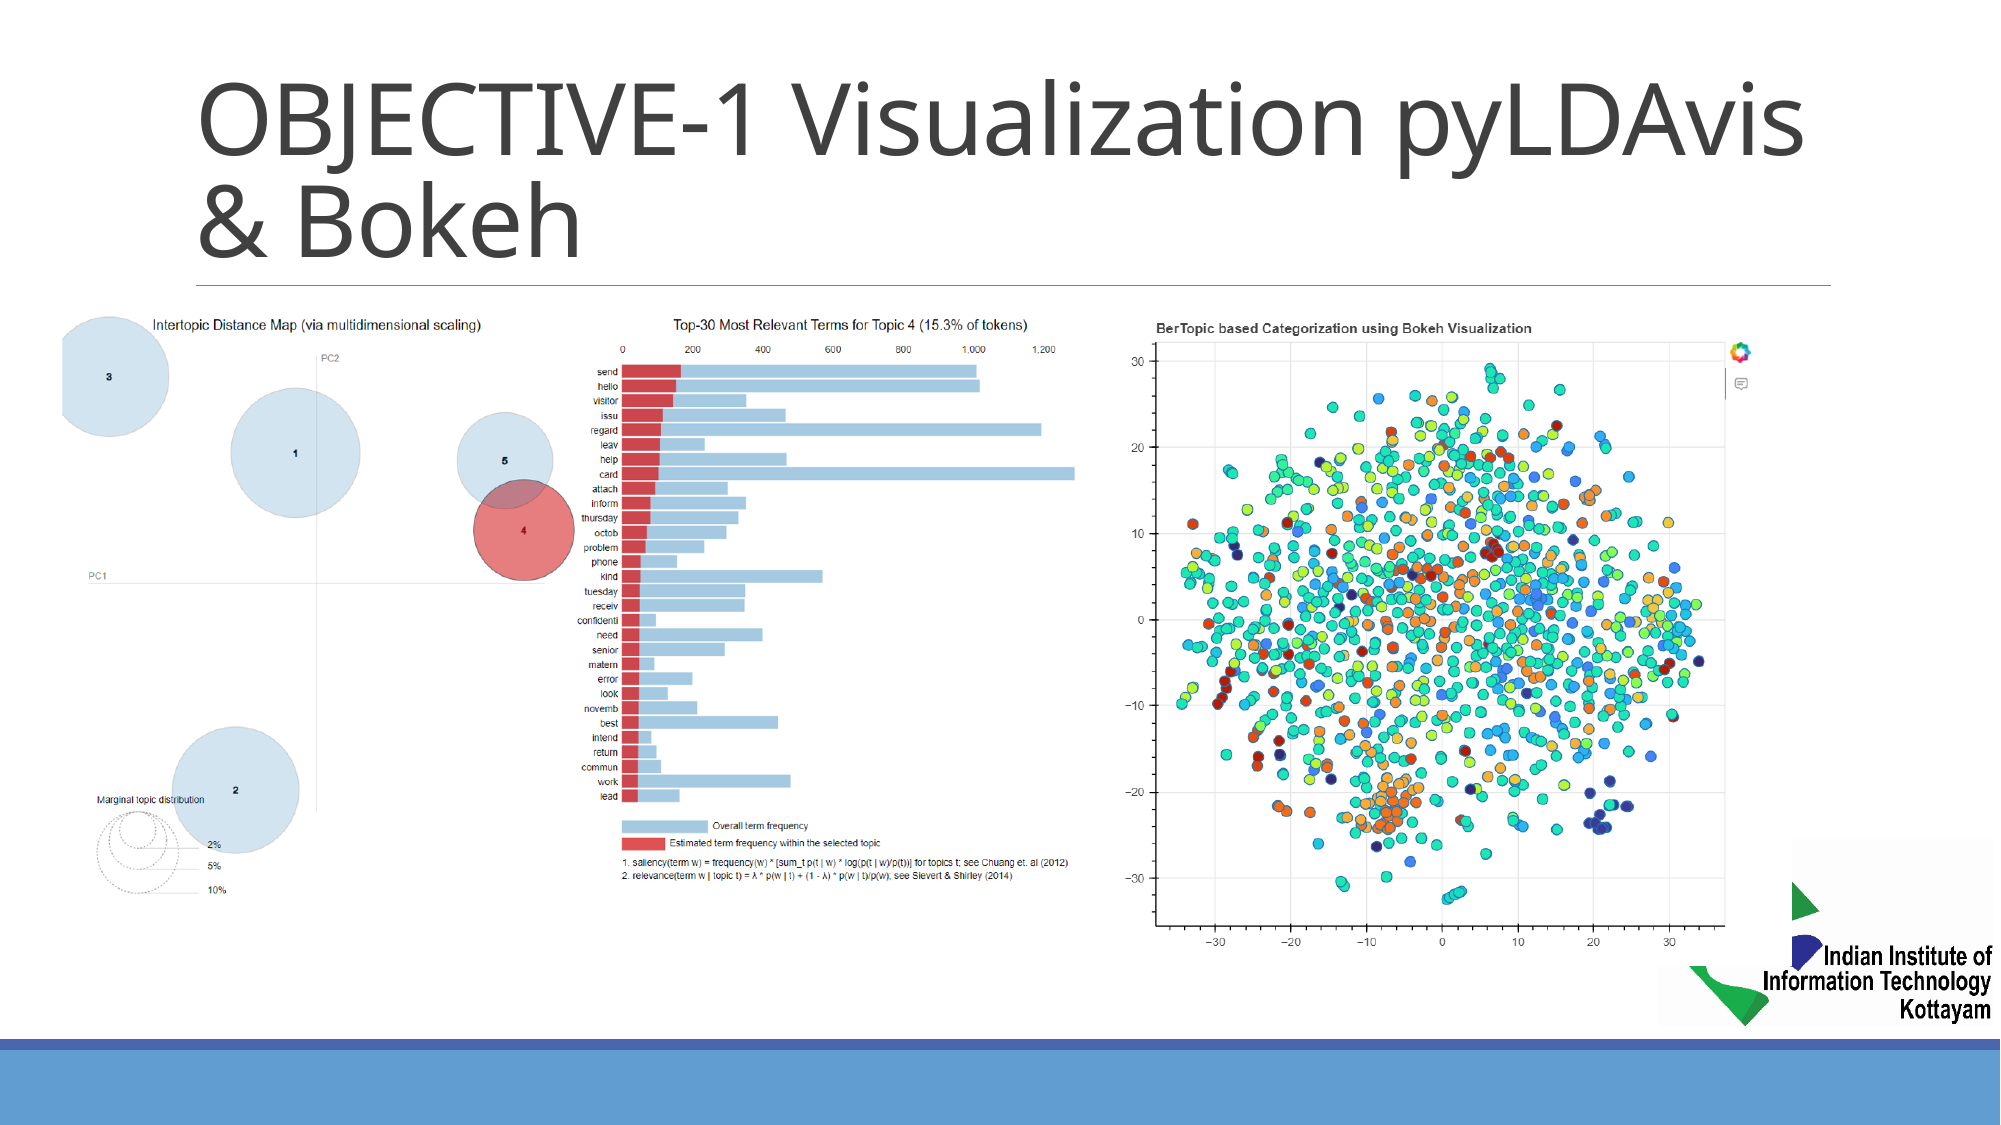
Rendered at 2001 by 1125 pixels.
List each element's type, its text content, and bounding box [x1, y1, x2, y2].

title OBJECTIVE-1 Visualization pyLDAvis & Bokeh [180, 47, 1830, 285]
picture [62, 305, 1096, 912]
picture [1658, 838, 1993, 1027]
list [1114, 305, 1792, 967]
